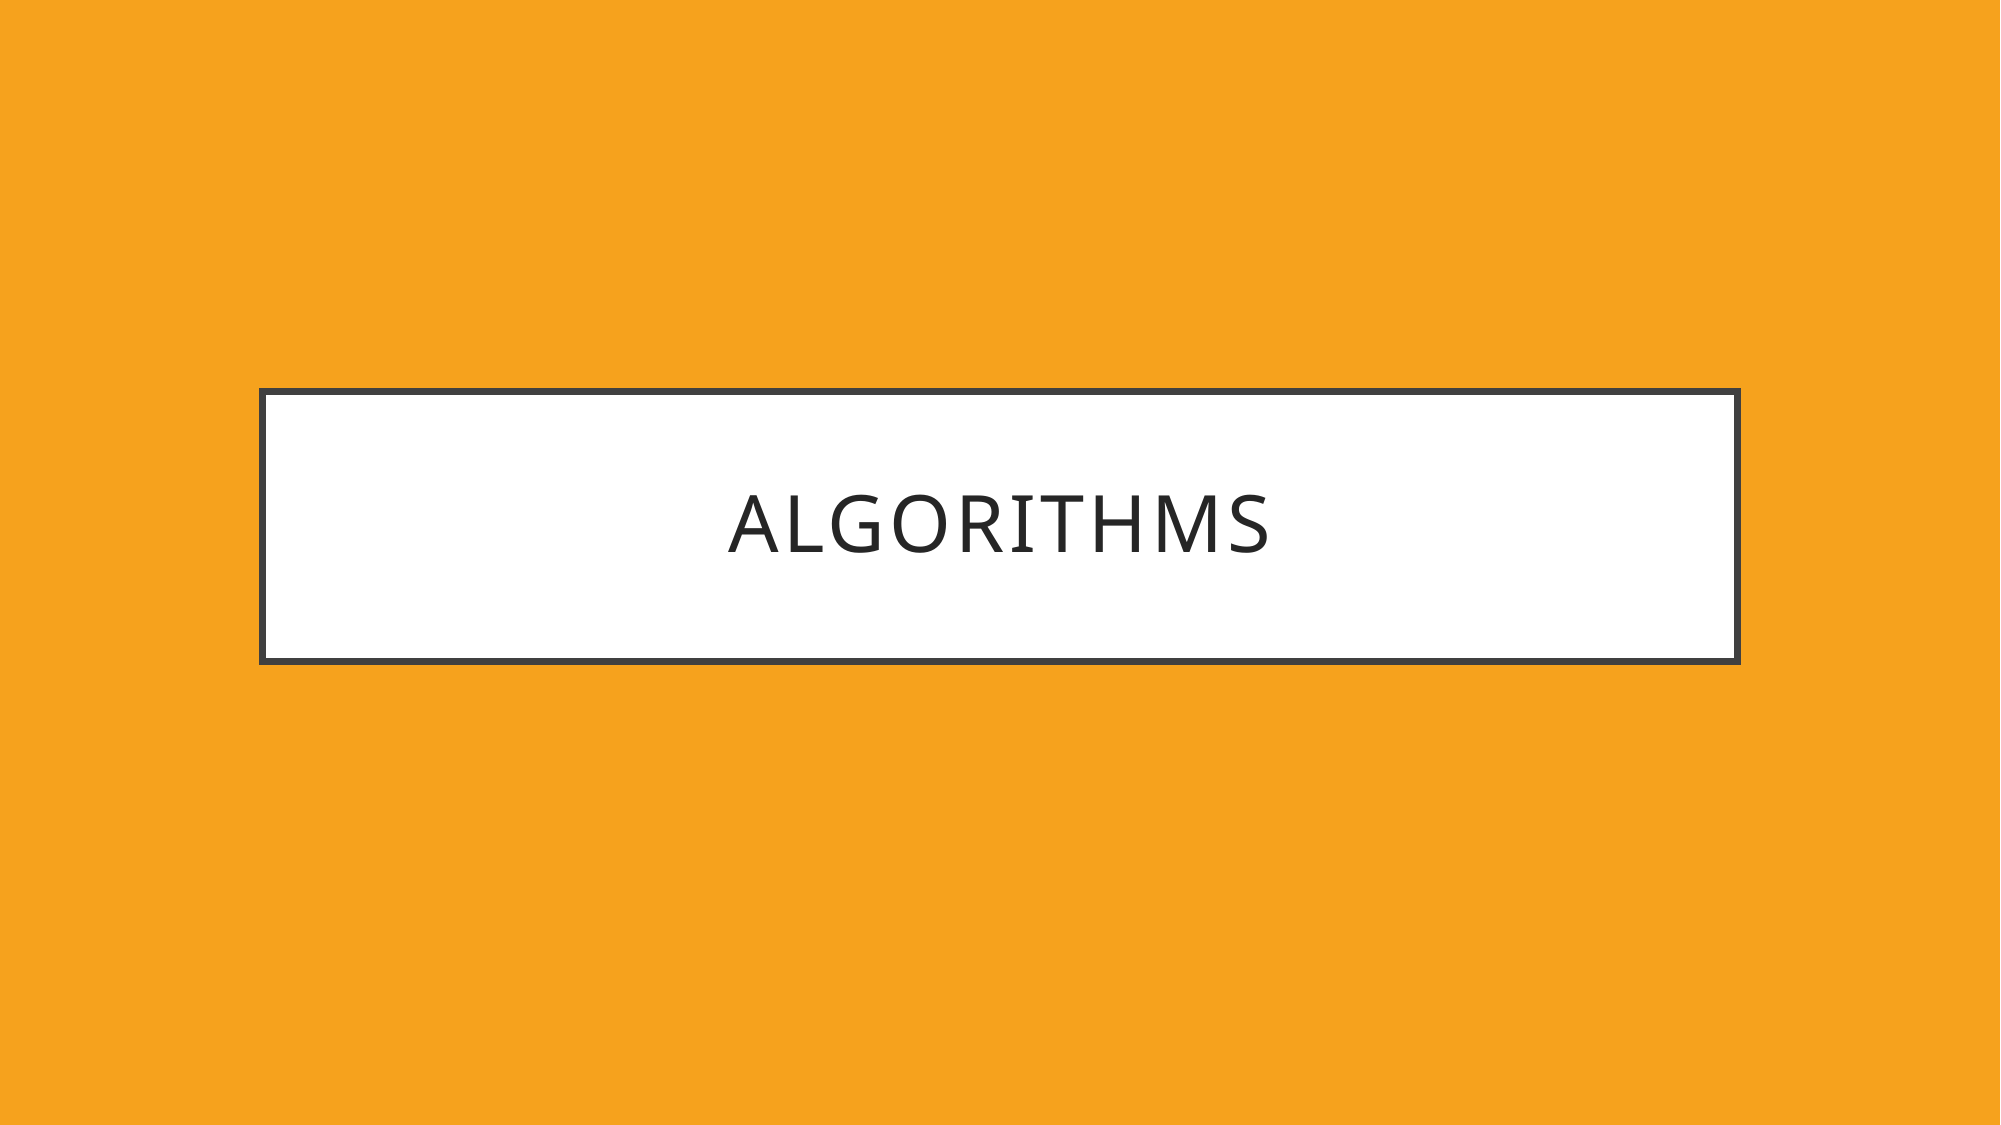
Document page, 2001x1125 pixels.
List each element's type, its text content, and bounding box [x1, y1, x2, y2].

title Algorıthms [259, 388, 1741, 665]
